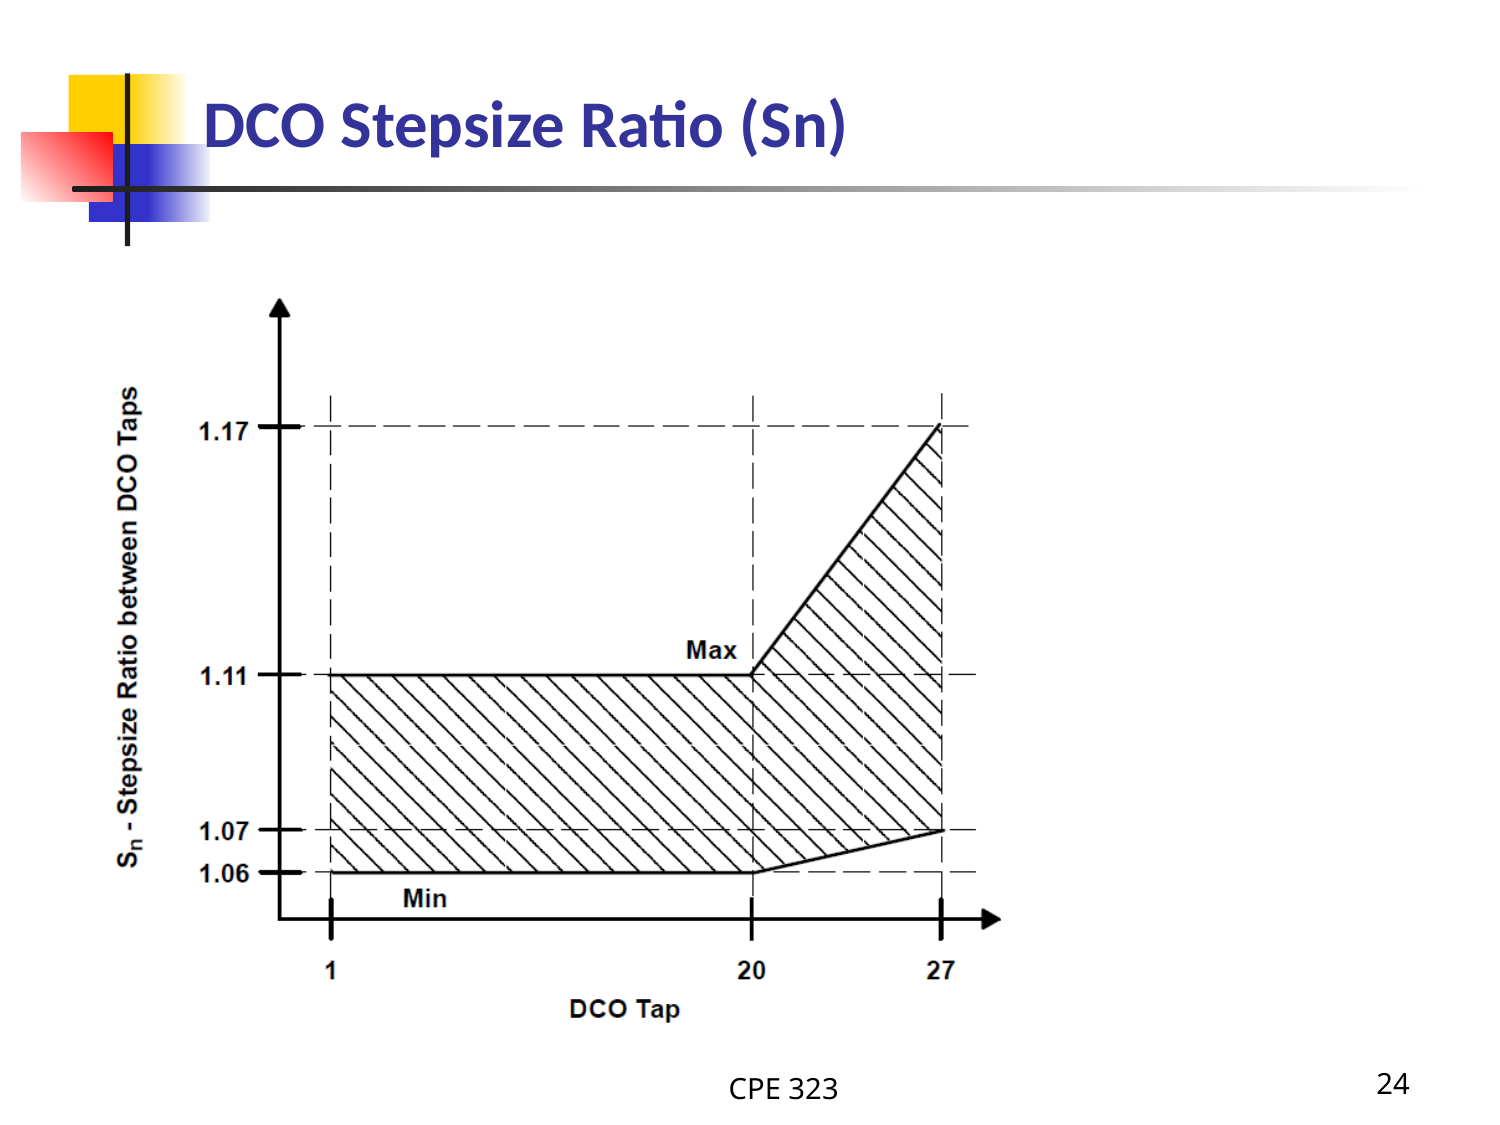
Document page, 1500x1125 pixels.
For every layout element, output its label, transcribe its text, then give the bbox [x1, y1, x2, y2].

picture [99, 279, 1027, 1040]
title DCO Stepsize Ratio (Sn) [188, 26, 1468, 169]
slide_number 24 [1112, 1037, 1426, 1113]
footer CPE 323 [549, 1047, 1026, 1113]
